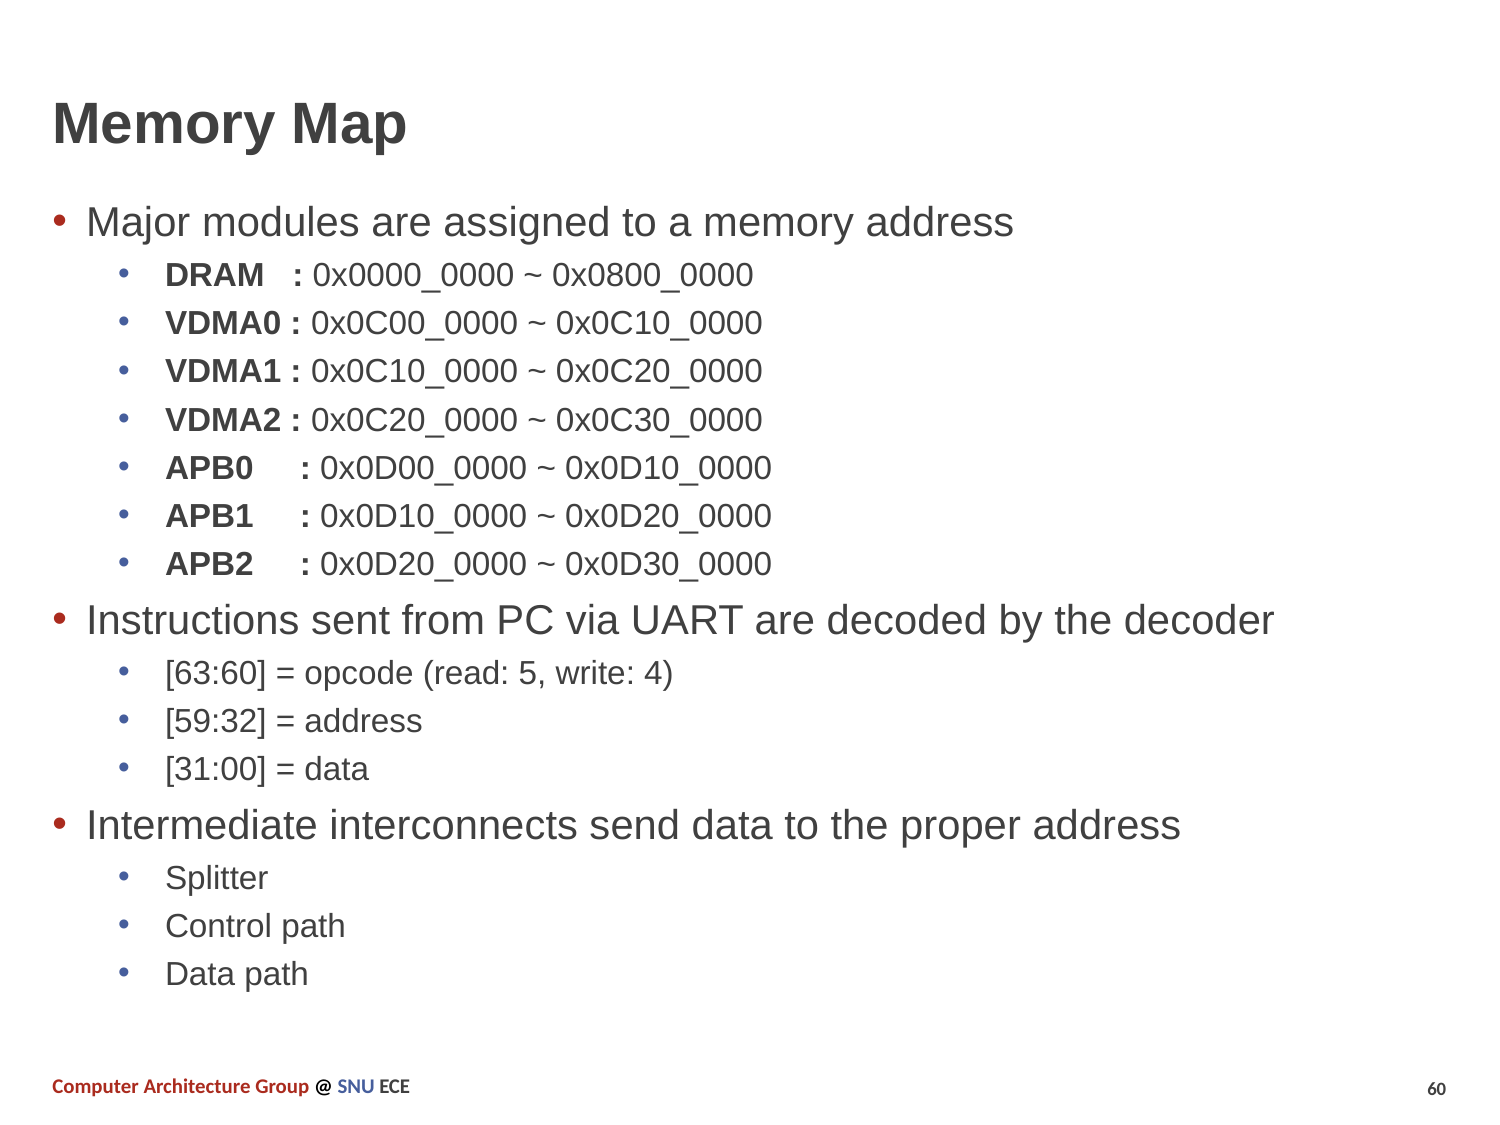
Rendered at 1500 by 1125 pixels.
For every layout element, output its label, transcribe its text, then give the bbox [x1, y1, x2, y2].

list Major modules are assigned to a memory address DRAM : 0x0000_0000 ~ 0x0800_0000 VDMA0 : 0x0C00_0000 ~ 0x0C10_0000 VDMA1 : 0x0C10_0000 ~ 0x0C20_0000 VDMA2 : 0x0C20_0000 ~ 0x0C30_0000 APB0 : 0x0D00_0000 ~ 0x0D10_0000 APB1 : 0x0D10_0000 ~ 0x0D20_0000 APB2 : 0x0D20_0000 ~ 0x0D30_0000 Instructions sent from PC via UART are decoded by the decoder [63:60] = opcode (read: 5, write: 4) [59:32] = address [31:00] = data Intermediate interconnects send data to the proper address Splitter Control path Data path [37, 187, 1463, 1038]
title Memory Map [37, 24, 1425, 163]
